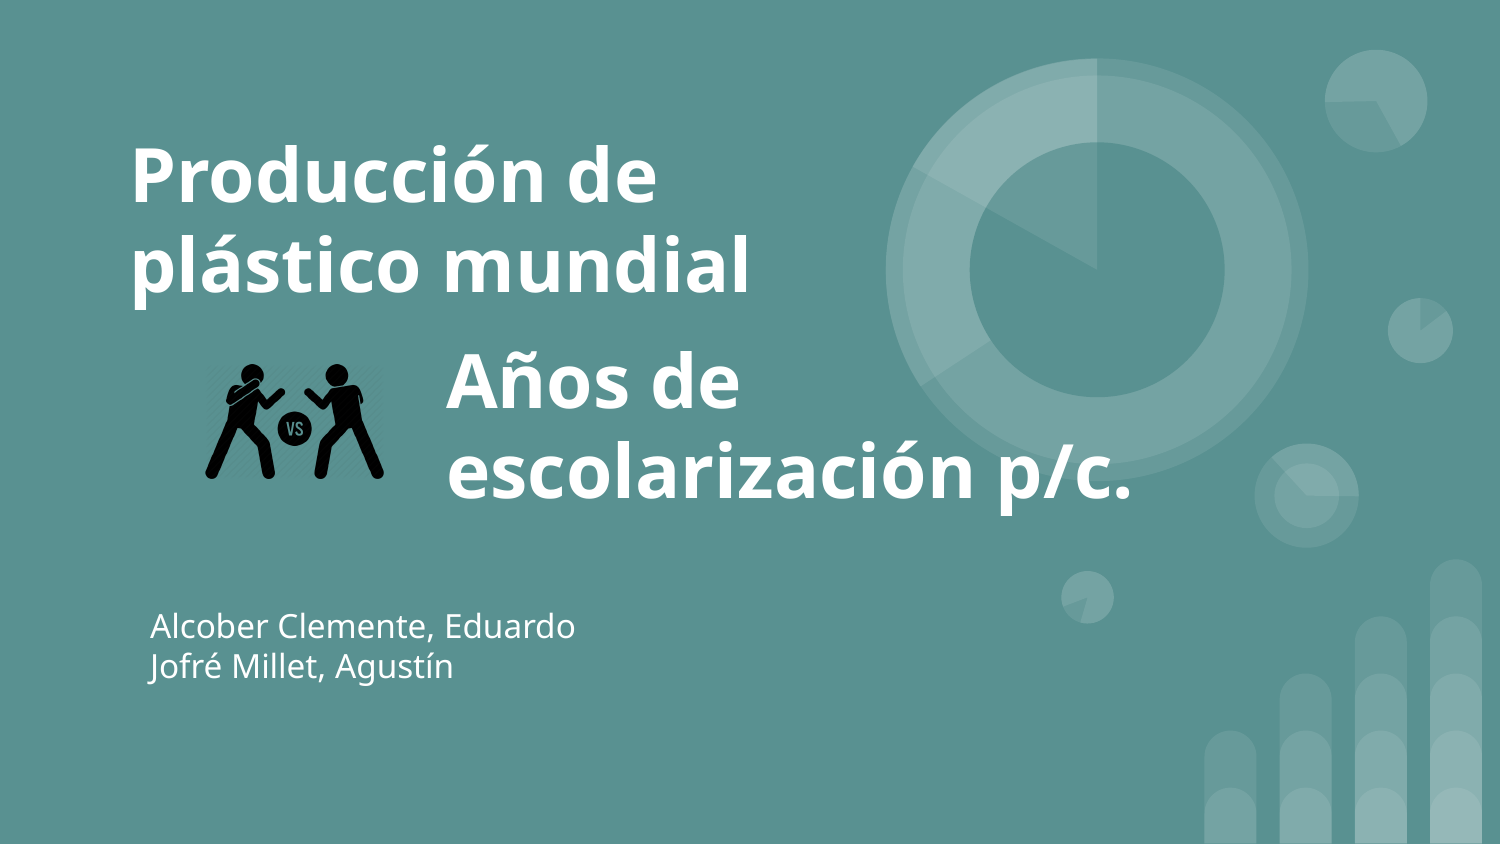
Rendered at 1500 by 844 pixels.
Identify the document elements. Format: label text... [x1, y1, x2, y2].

text_box Años de escolarización p/c. [431, 318, 1253, 558]
picture [204, 364, 384, 480]
subtitle Alcober Clemente, Eduardo Jofré Millet, Agustín [135, 589, 834, 704]
title Producción de plástico mundial [114, 122, 774, 312]
